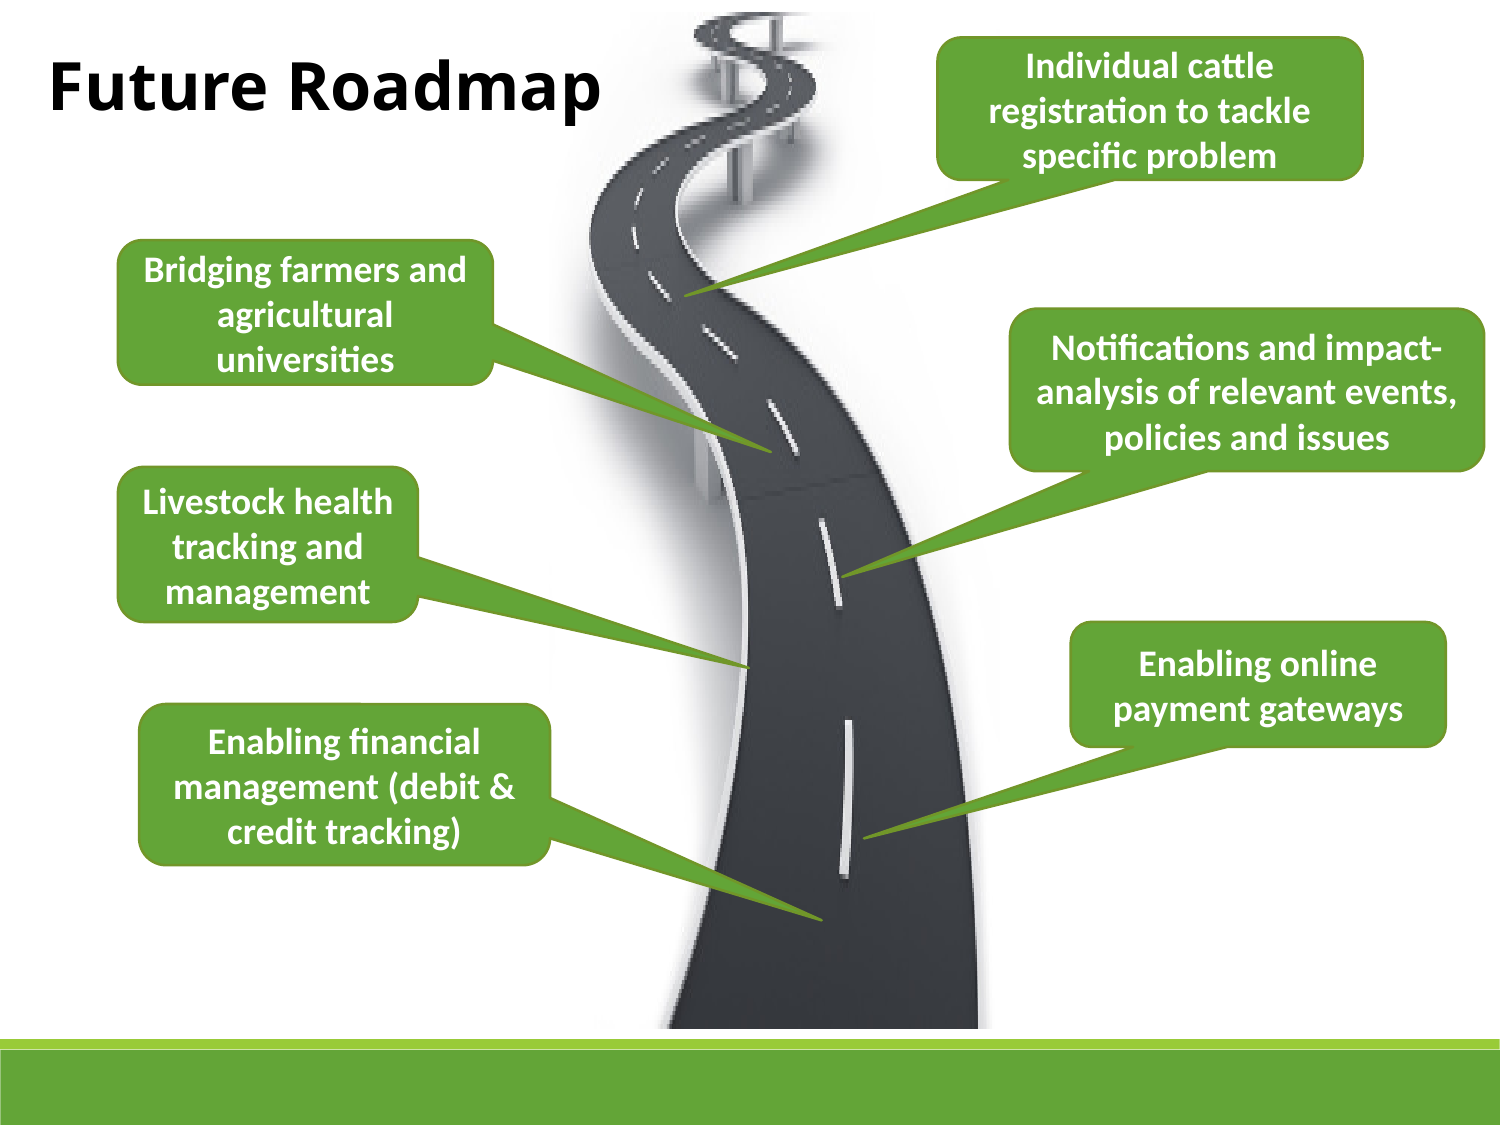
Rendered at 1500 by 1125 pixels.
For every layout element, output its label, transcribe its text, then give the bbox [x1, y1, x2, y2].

text_box Enabling online payment gateways [1010, 620, 1448, 803]
text_box Individual cattle registration to tackle specific problem [1010, 36, 1364, 210]
text_box Future Roadmap [32, 0, 662, 178]
text_box Enabling financial management (debit & credit tracking) [137, 702, 546, 867]
text_box Livestock health tracking and management [116, 465, 546, 626]
text_box Notifications and impact-analysis of relevant events, policies and issues [1010, 307, 1486, 530]
picture [549, 11, 1001, 1029]
text_box Bridging farmers and agricultural universities [116, 238, 546, 386]
